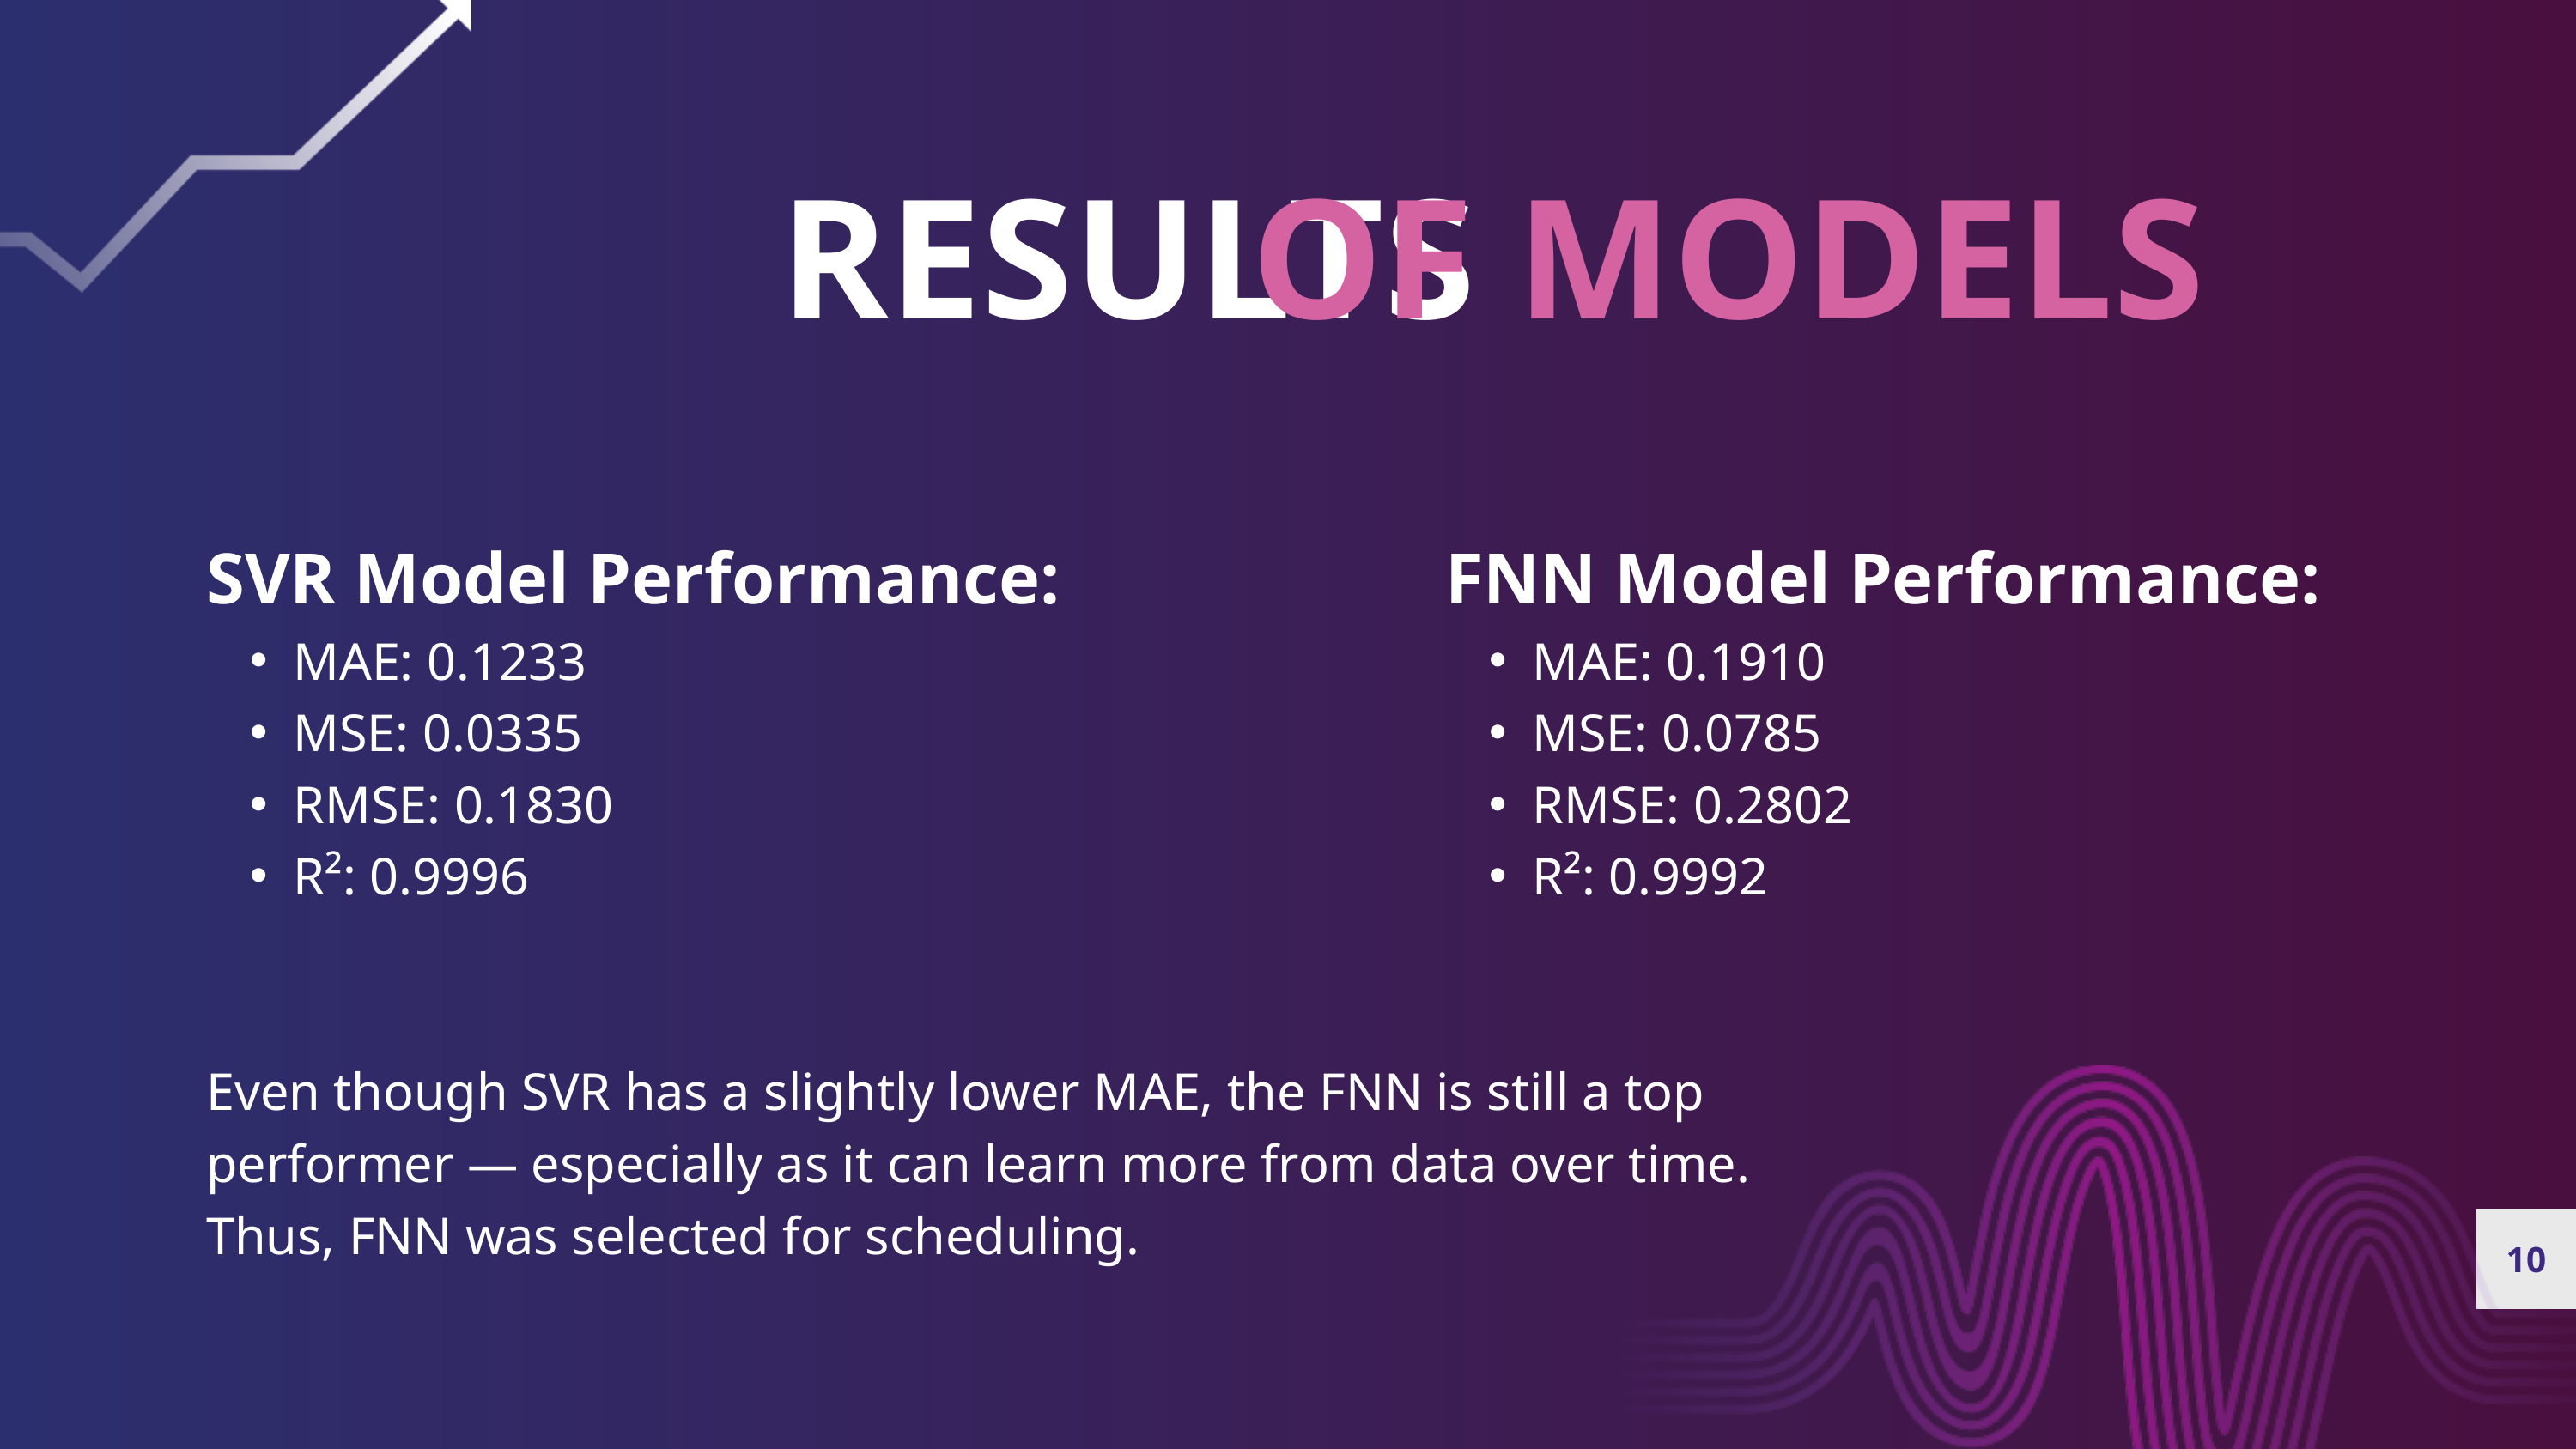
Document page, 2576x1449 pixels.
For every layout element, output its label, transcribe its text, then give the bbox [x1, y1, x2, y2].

text_box OF MODELS [1251, 186, 2237, 353]
text_box [1597, 1065, 2576, 1449]
text_box [0, 0, 471, 293]
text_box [2476, 1209, 2576, 1309]
text_box SVR Model Performance: MAE: 0.1233 MSE: 0.0335 RMSE: 0.1830 R²: 0.9996 Even though SVR has a slightly lower MAE, the FNN is still a top performer — especially as it can learn more from data over time. Thus, FNN was selected for scheduling. [206, 520, 1893, 1337]
text_box FNN Model Performance: MAE: 0.1910 MSE: 0.0785 RMSE: 0.2802 R²: 0.9992 [1445, 520, 2576, 1049]
text_box RESULTS [780, 186, 1251, 353]
